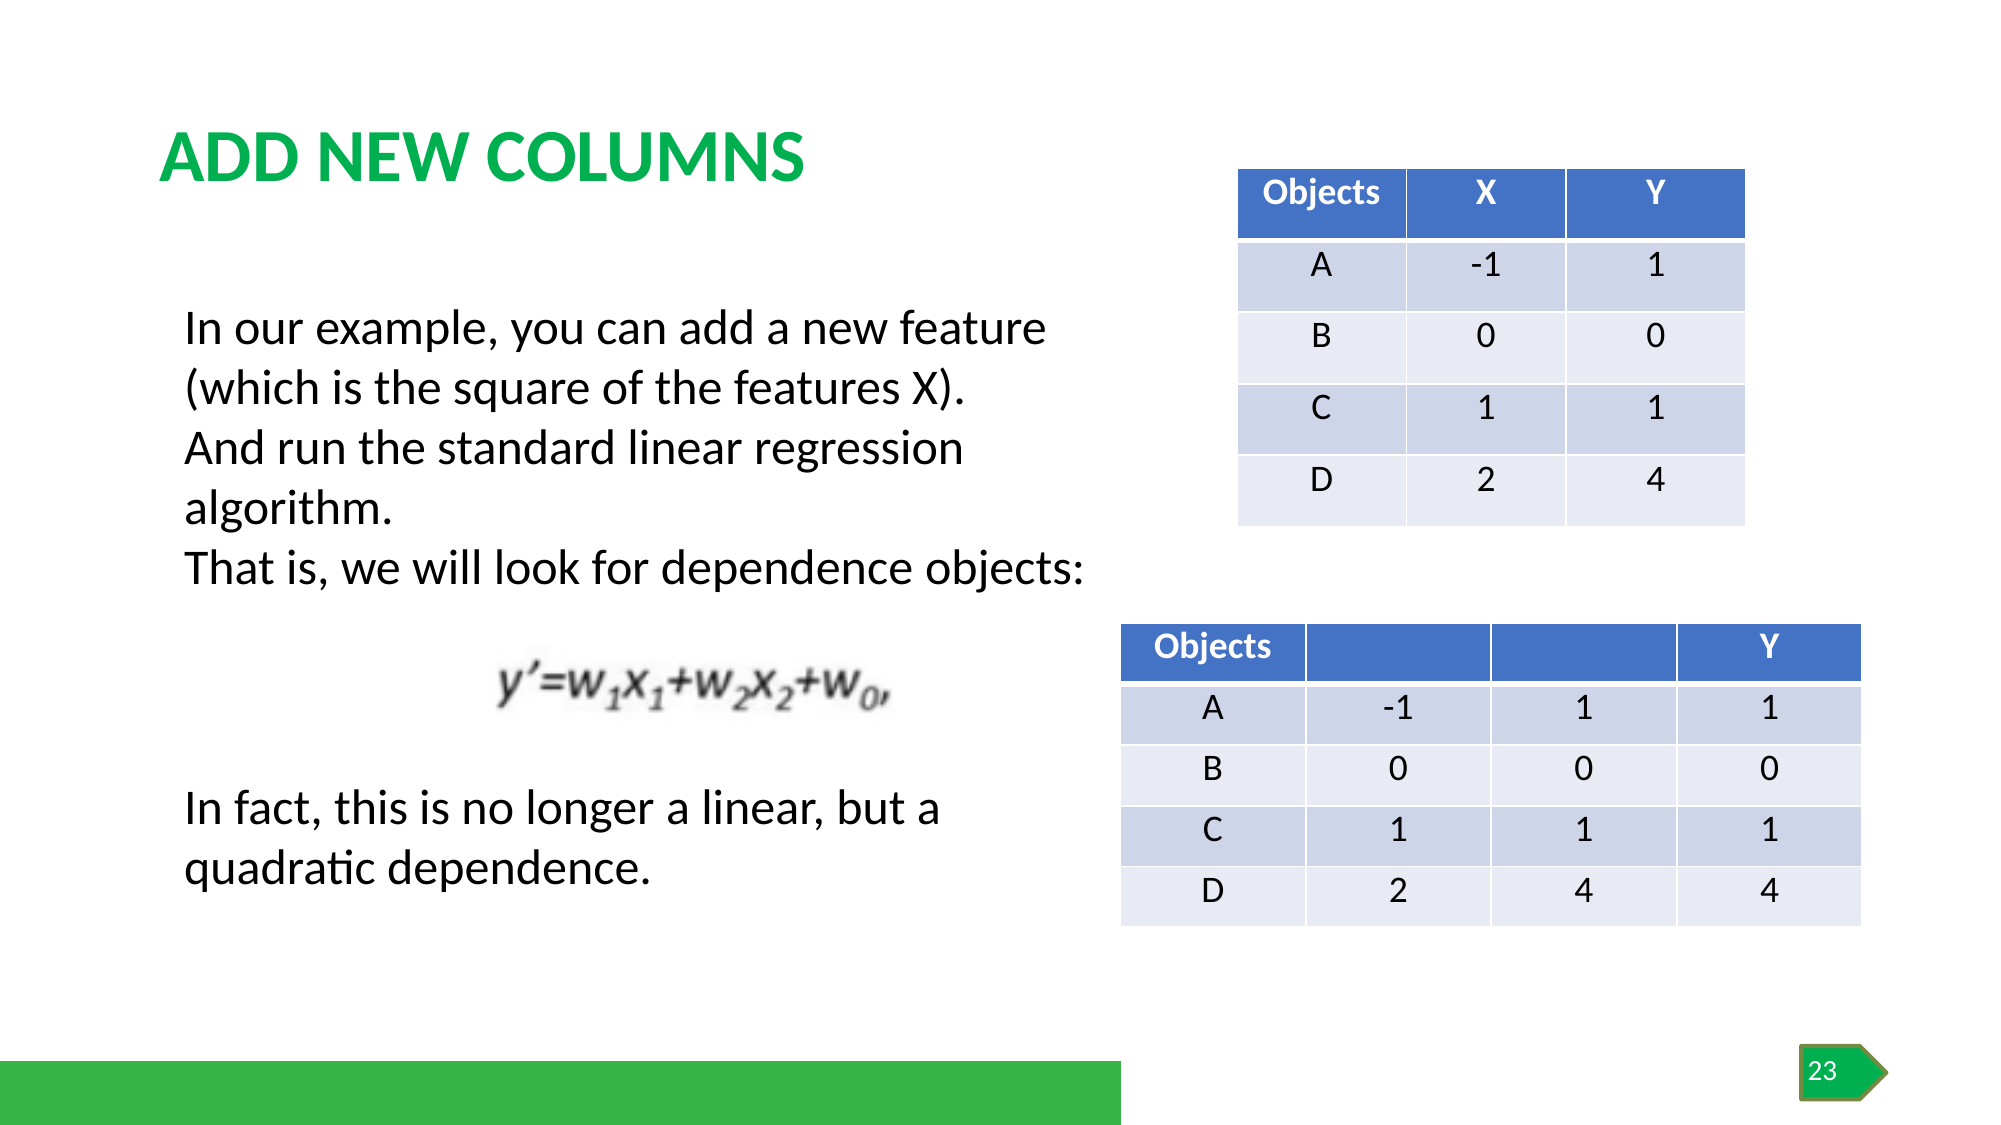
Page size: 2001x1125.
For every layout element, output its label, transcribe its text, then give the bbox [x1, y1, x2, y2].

table_cell C [1238, 385, 1406, 454]
table_cell A [1238, 243, 1406, 311]
table_cell 1 [1567, 243, 1745, 311]
table_cell D [1238, 456, 1406, 526]
table_cell 2 [1407, 456, 1565, 526]
table_cell 1 [1567, 385, 1745, 454]
table_cell -1 [1407, 243, 1565, 311]
table_cell B [1238, 313, 1406, 383]
table_cell 4 [1567, 456, 1745, 526]
text_box ADD NEW COLUMNS [144, 99, 1802, 204]
picture [0, 1061, 1121, 1125]
table_cell 0 [1567, 313, 1745, 383]
table_cell 1 [1407, 385, 1565, 454]
table_header X [1407, 169, 1565, 238]
slide_number 23 [1402, 1038, 1853, 1099]
table_header Objects [1238, 169, 1406, 238]
picture [474, 623, 928, 739]
table_cell 0 [1407, 313, 1565, 383]
table_header Y [1567, 169, 1745, 238]
text_box [1801, 1045, 1887, 1100]
